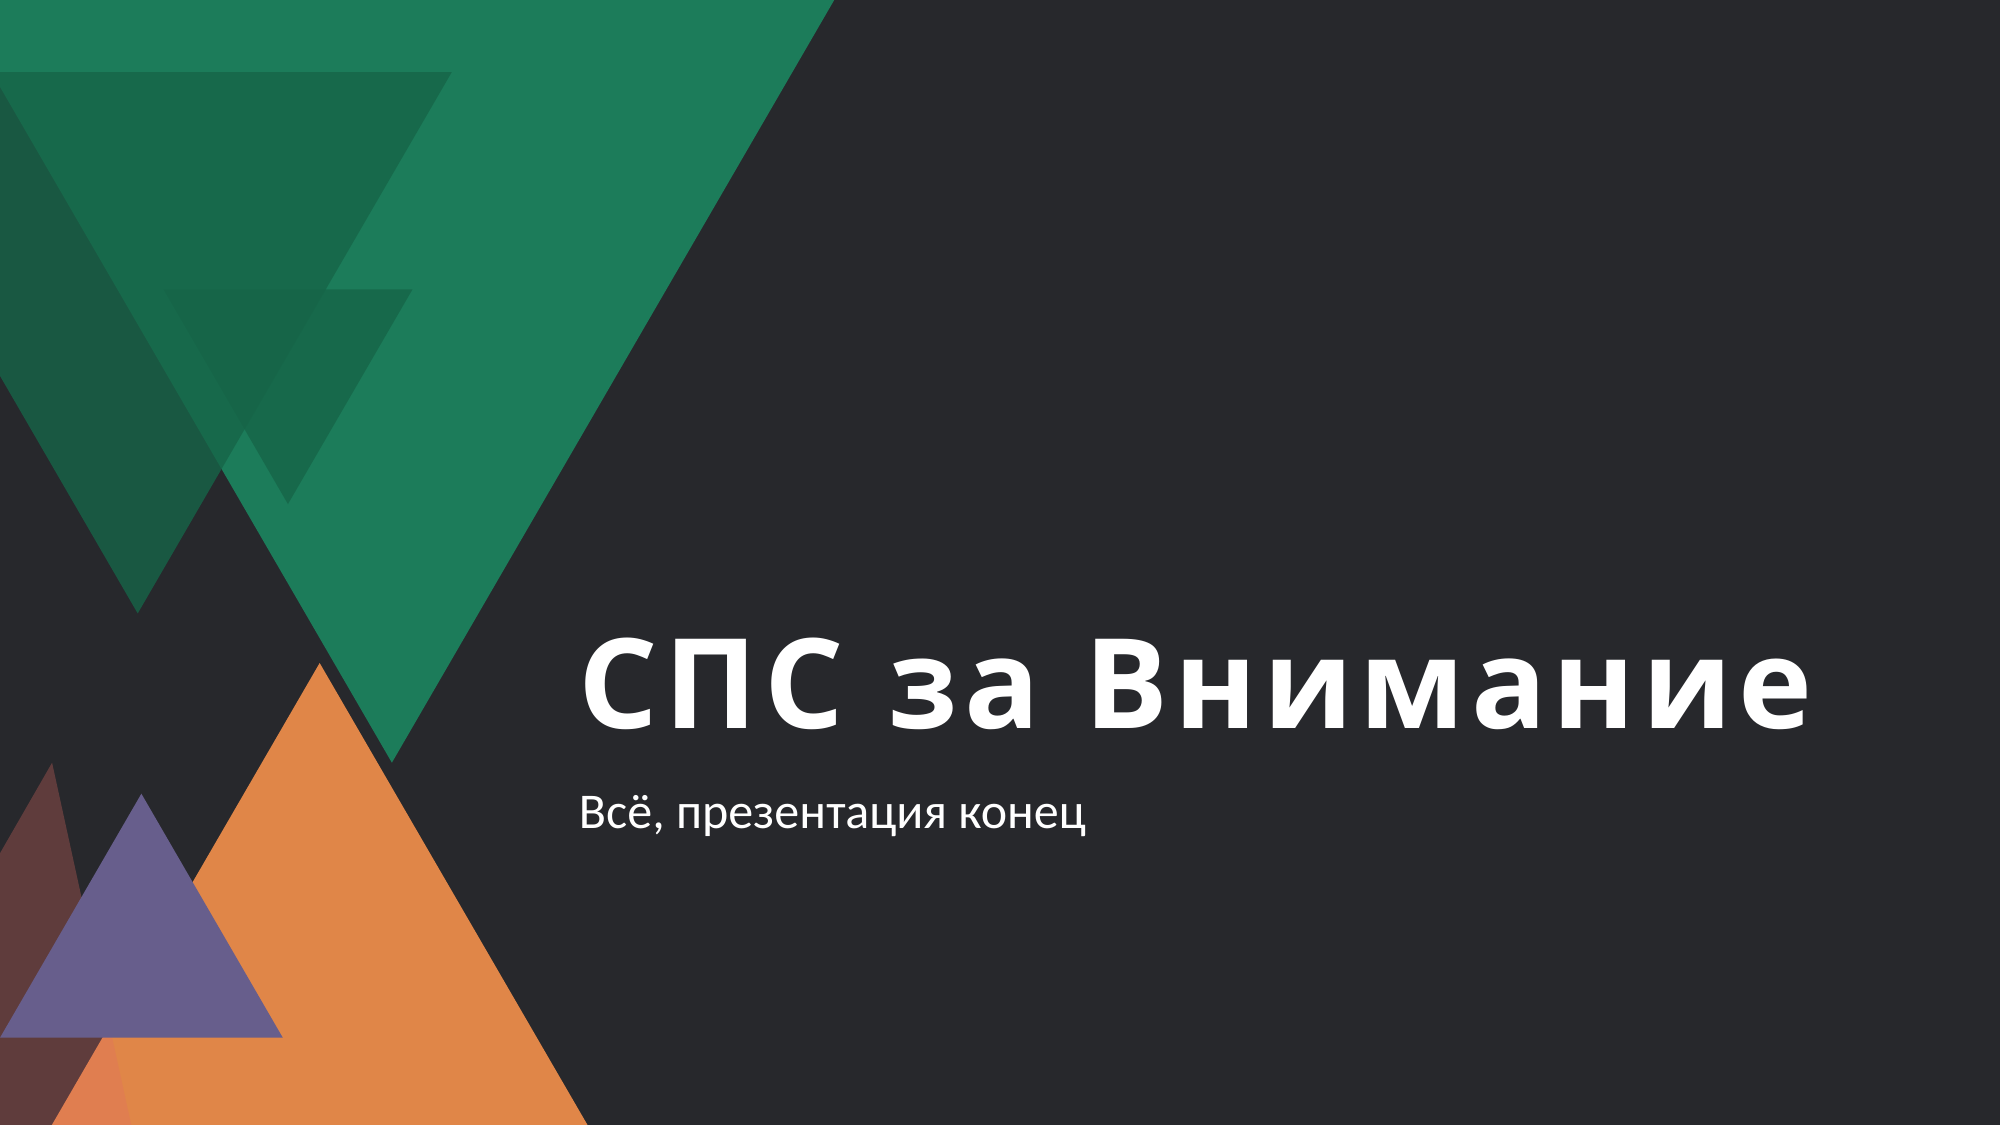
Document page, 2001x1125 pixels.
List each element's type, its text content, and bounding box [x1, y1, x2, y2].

title СПС за Внимание [563, 370, 1863, 763]
subtitle Всё, презентация конец [563, 777, 1863, 1050]
